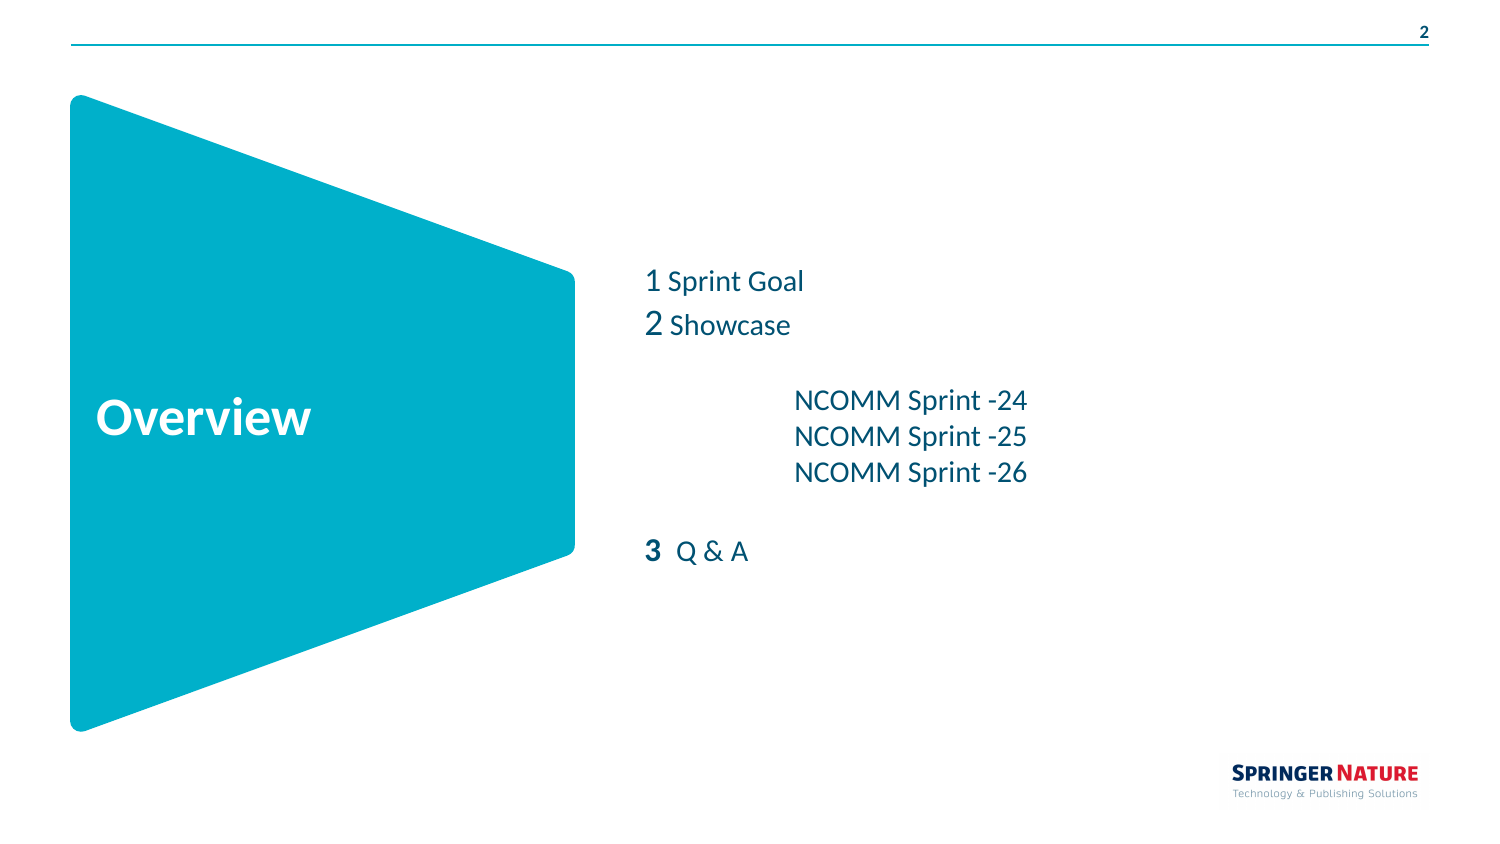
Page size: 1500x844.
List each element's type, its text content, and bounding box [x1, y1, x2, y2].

picture [1219, 753, 1430, 810]
list Overview [96, 266, 564, 561]
text_box 1 Sprint Goal 2 Showcase NCOMM Sprint -24 NCOMM Sprint -25 NCOMM Sprint -26 3 Q & A [644, 92, 1429, 735]
